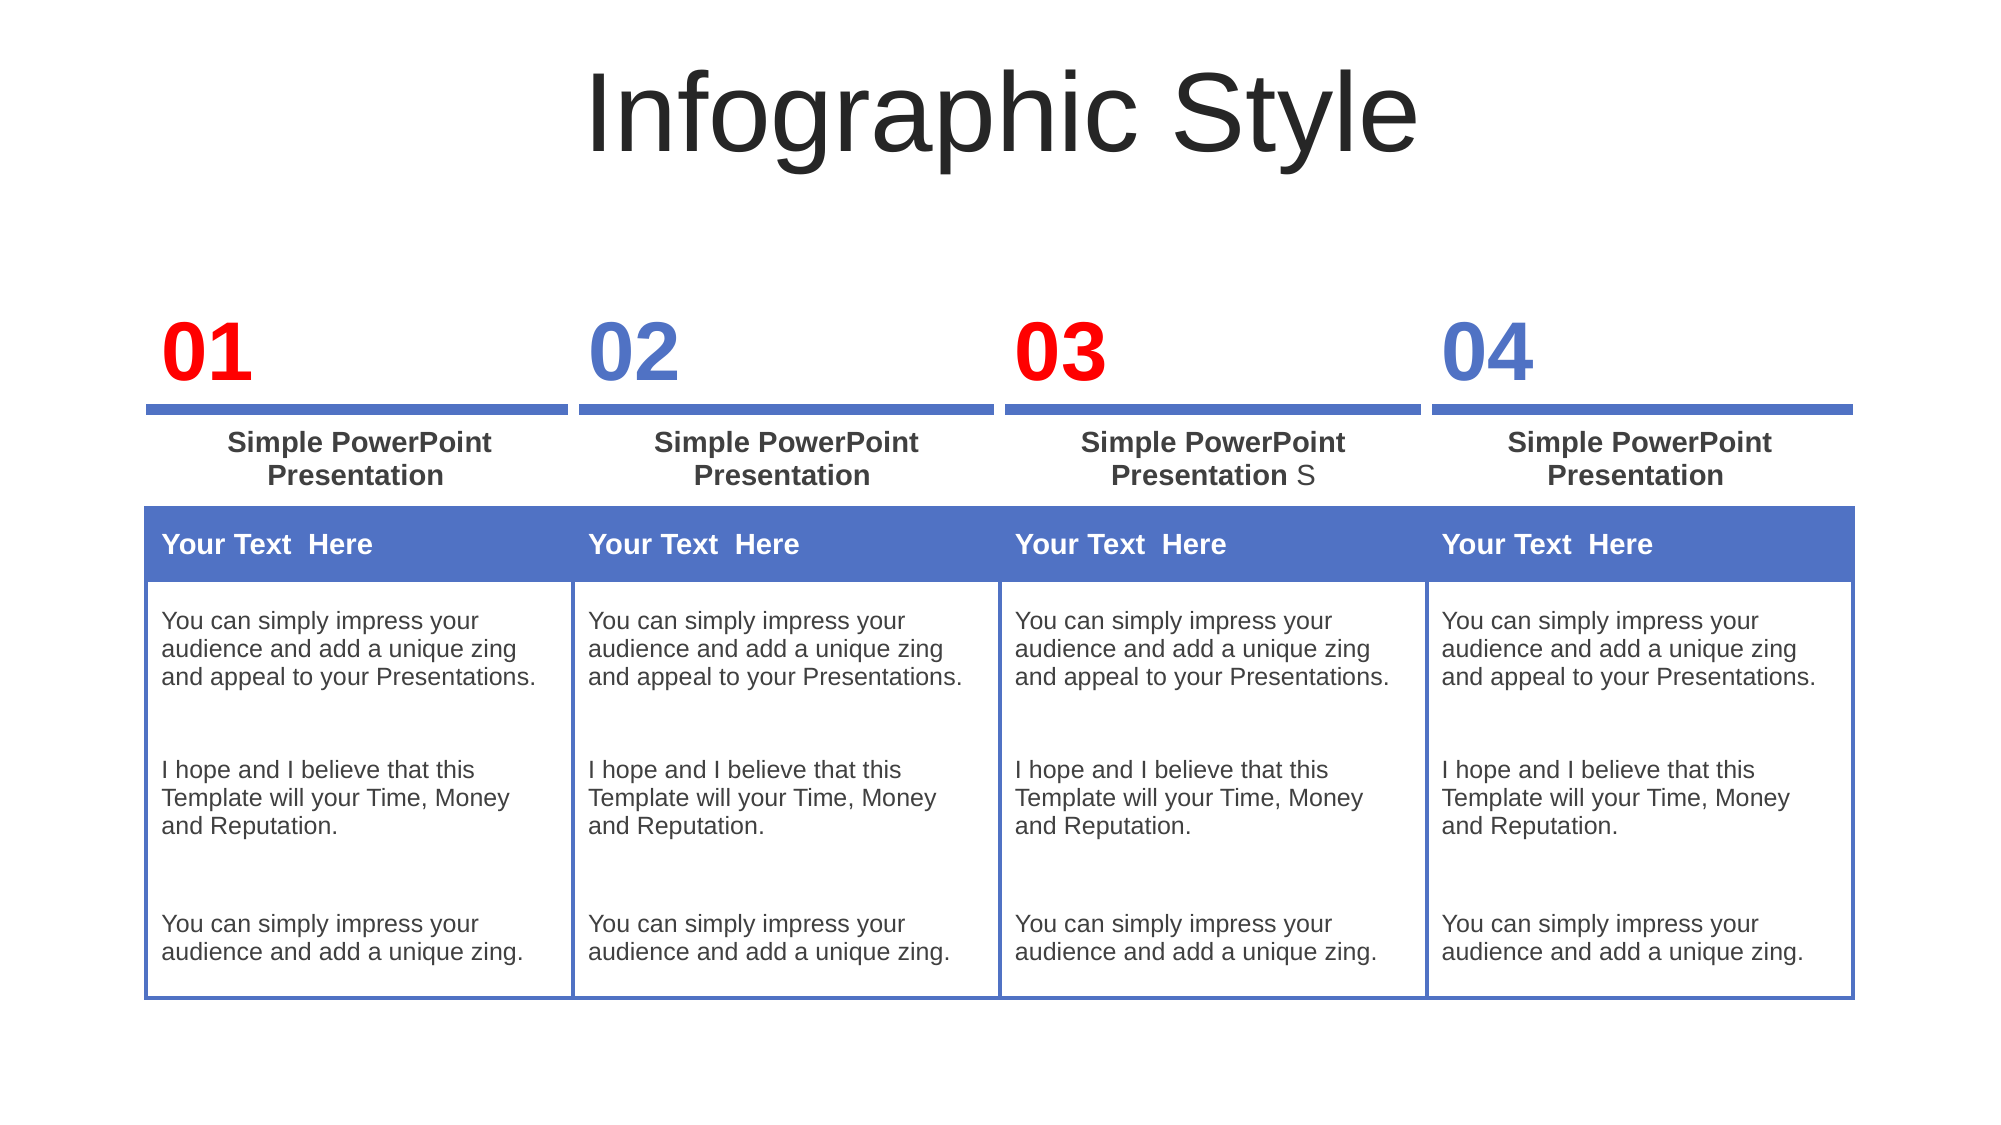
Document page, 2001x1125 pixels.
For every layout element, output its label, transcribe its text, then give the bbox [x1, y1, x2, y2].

table_cell You can simply impress your audience and add a unique zing and appeal to your Presentations. [148, 582, 571, 718]
table_cell I hope and I believe that this Template will your Time, Money and Reputation. [575, 718, 998, 877]
table_cell Simple PowerPoint Presentation [1432, 415, 1853, 506]
table_cell Your Text Here [575, 510, 998, 578]
table_header 02 [573, 294, 1000, 404]
table_cell You can simply impress your audience and add a unique zing and appeal to your Presentations. [1429, 582, 1851, 718]
table_header 01 [146, 294, 573, 404]
table_cell I hope and I believe that this Template will your Time, Money and Reputation. [1002, 718, 1425, 877]
table_cell You can simply impress your audience and add a unique zing. [1002, 877, 1425, 996]
table_cell Simple PowerPoint Presentation [579, 415, 994, 506]
table_header 04 [1427, 294, 1853, 404]
table_cell Your Text Here [1429, 510, 1851, 578]
table_cell You can simply impress your audience and add a unique zing and appeal to your Presentations. [575, 582, 998, 718]
table_cell You can simply impress your audience and add a unique zing and appeal to your Presentations. [1002, 582, 1425, 718]
list Infographic Style [53, 55, 1952, 175]
table_cell You can simply impress your audience and add a unique zing. [575, 877, 998, 996]
table_cell Simple PowerPoint Presentation [146, 415, 568, 506]
table_cell I hope and I believe that this Template will your Time, Money and Reputation. [1429, 718, 1851, 877]
table_cell You can simply impress your audience and add a unique zing. [148, 877, 571, 996]
table_cell Your Text Here [148, 510, 571, 578]
table_cell I hope and I believe that this Template will your Time, Money and Reputation. [148, 718, 571, 877]
table_header 03 [1000, 294, 1427, 404]
table_cell Your Text Here [1002, 510, 1425, 578]
table_cell You can simply impress your audience and add a unique zing. [1429, 877, 1851, 996]
table_cell Simple PowerPoint Presentation S [1005, 415, 1421, 506]
